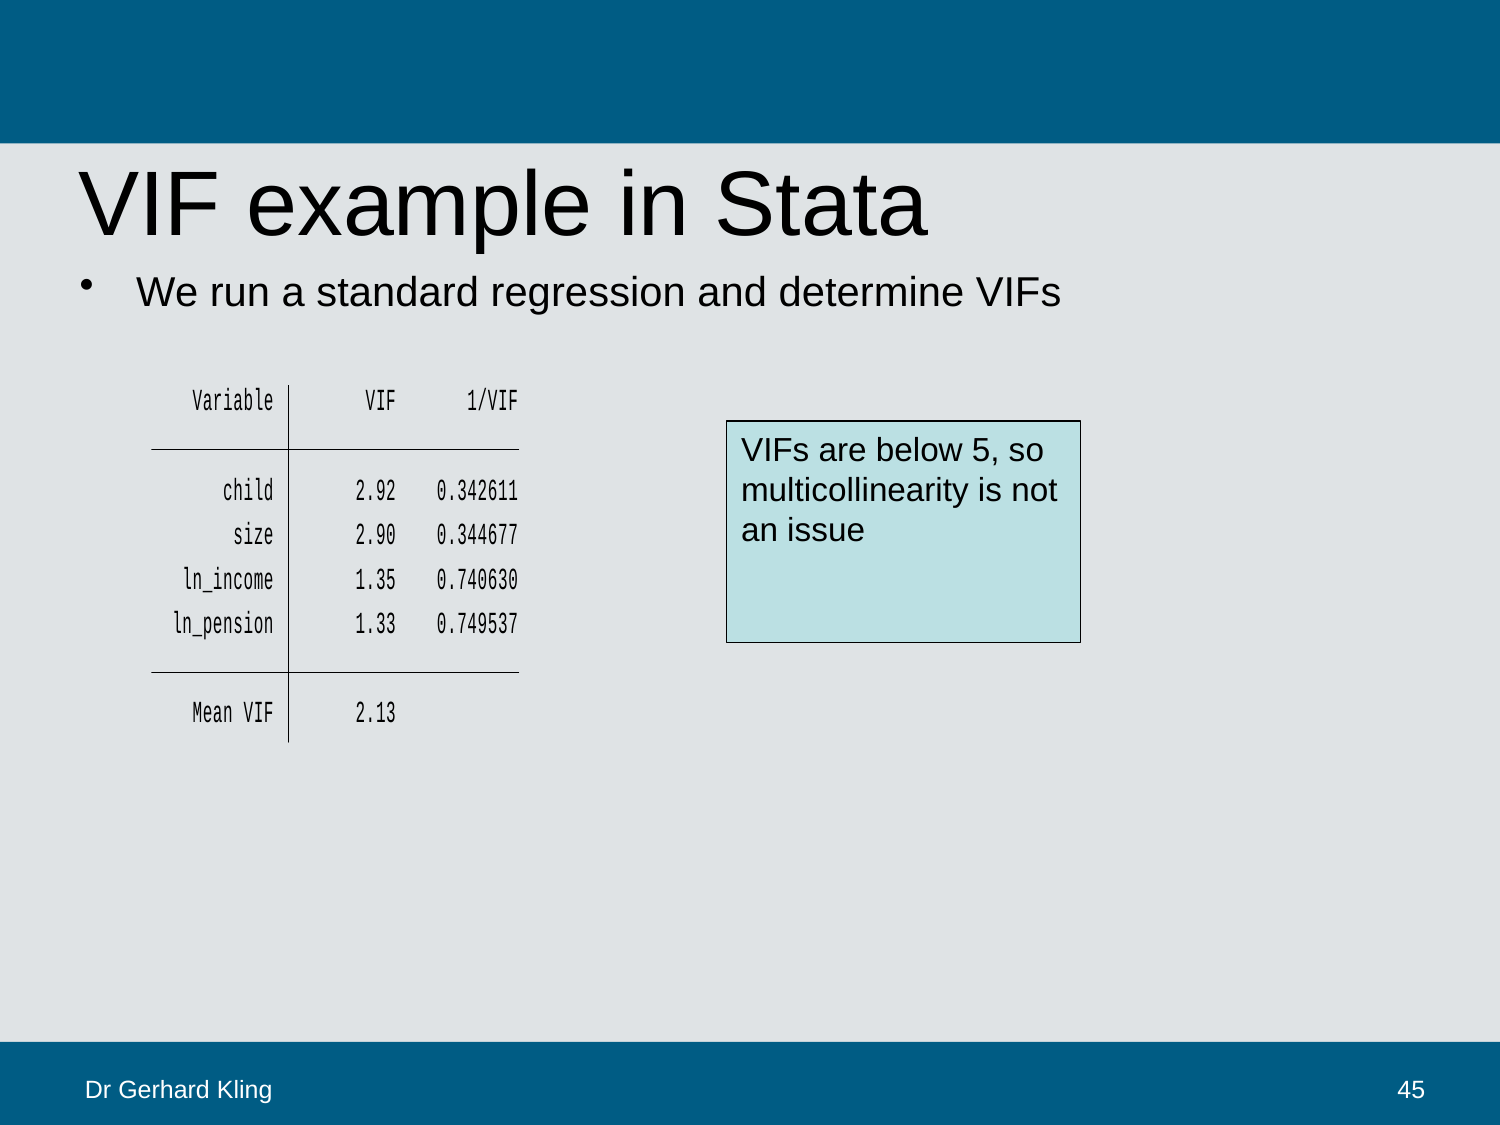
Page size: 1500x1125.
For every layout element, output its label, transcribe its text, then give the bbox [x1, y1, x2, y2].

text_box 45 [1382, 1066, 1489, 1112]
text_box Dr Gerhard Kling [70, 1066, 563, 1112]
list We run a standard regression and determine VIFs [75, 262, 1425, 1005]
title VIF example in Stata [73, 152, 1424, 247]
picture [147, 385, 1461, 788]
